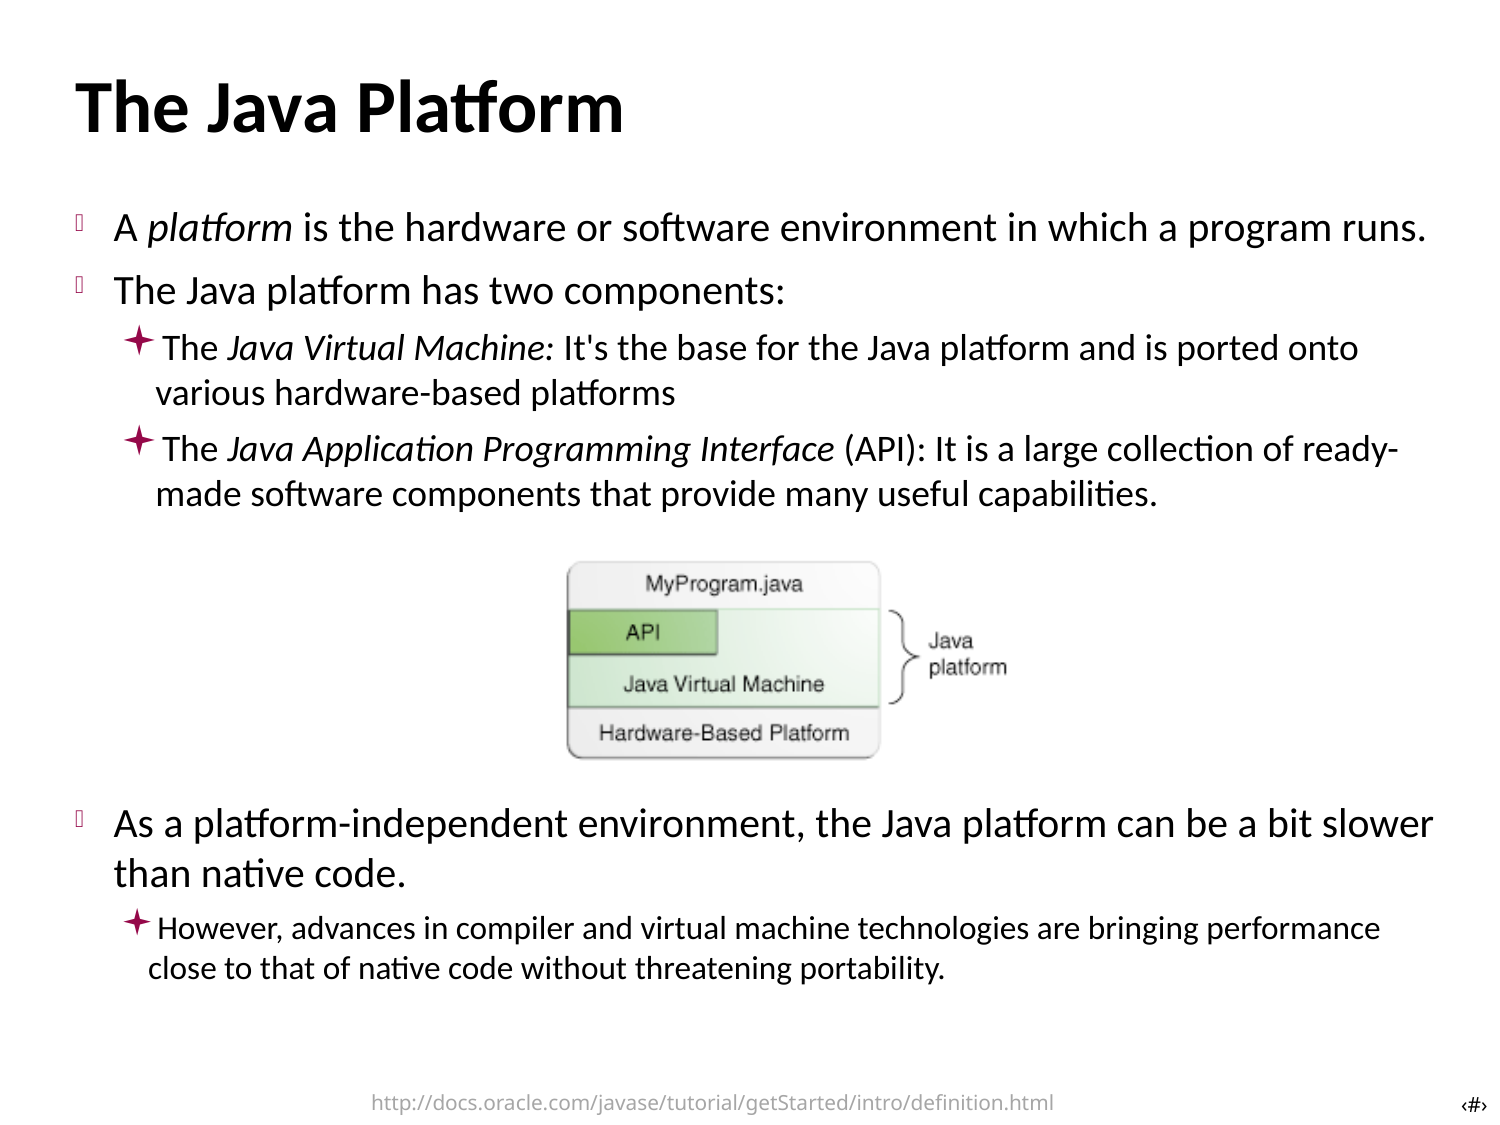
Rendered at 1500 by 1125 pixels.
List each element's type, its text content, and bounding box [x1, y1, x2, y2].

title The Java Platform [74, 11, 1438, 193]
text_box http://docs.oracle.com/javase/tutorial/getStarted/intro/definition.html [337, 1082, 1088, 1122]
picture [549, 547, 1030, 777]
list A platform is the hardware or software environment in which a program runs. The Java platform has two components: The Java Virtual Machine: It's the base for the Java platform and is ported onto various hardware-based platforms The Java Application Programming Interface (API): It is a large collection of ready-made software components that provide many useful capabilities. As a platform-independent environment, the Java platform can be a bit slower than native code. However, advances in compiler and virtual machine technologies are bringing performance close to that of native code without threatening portability. [74, 199, 1438, 1093]
